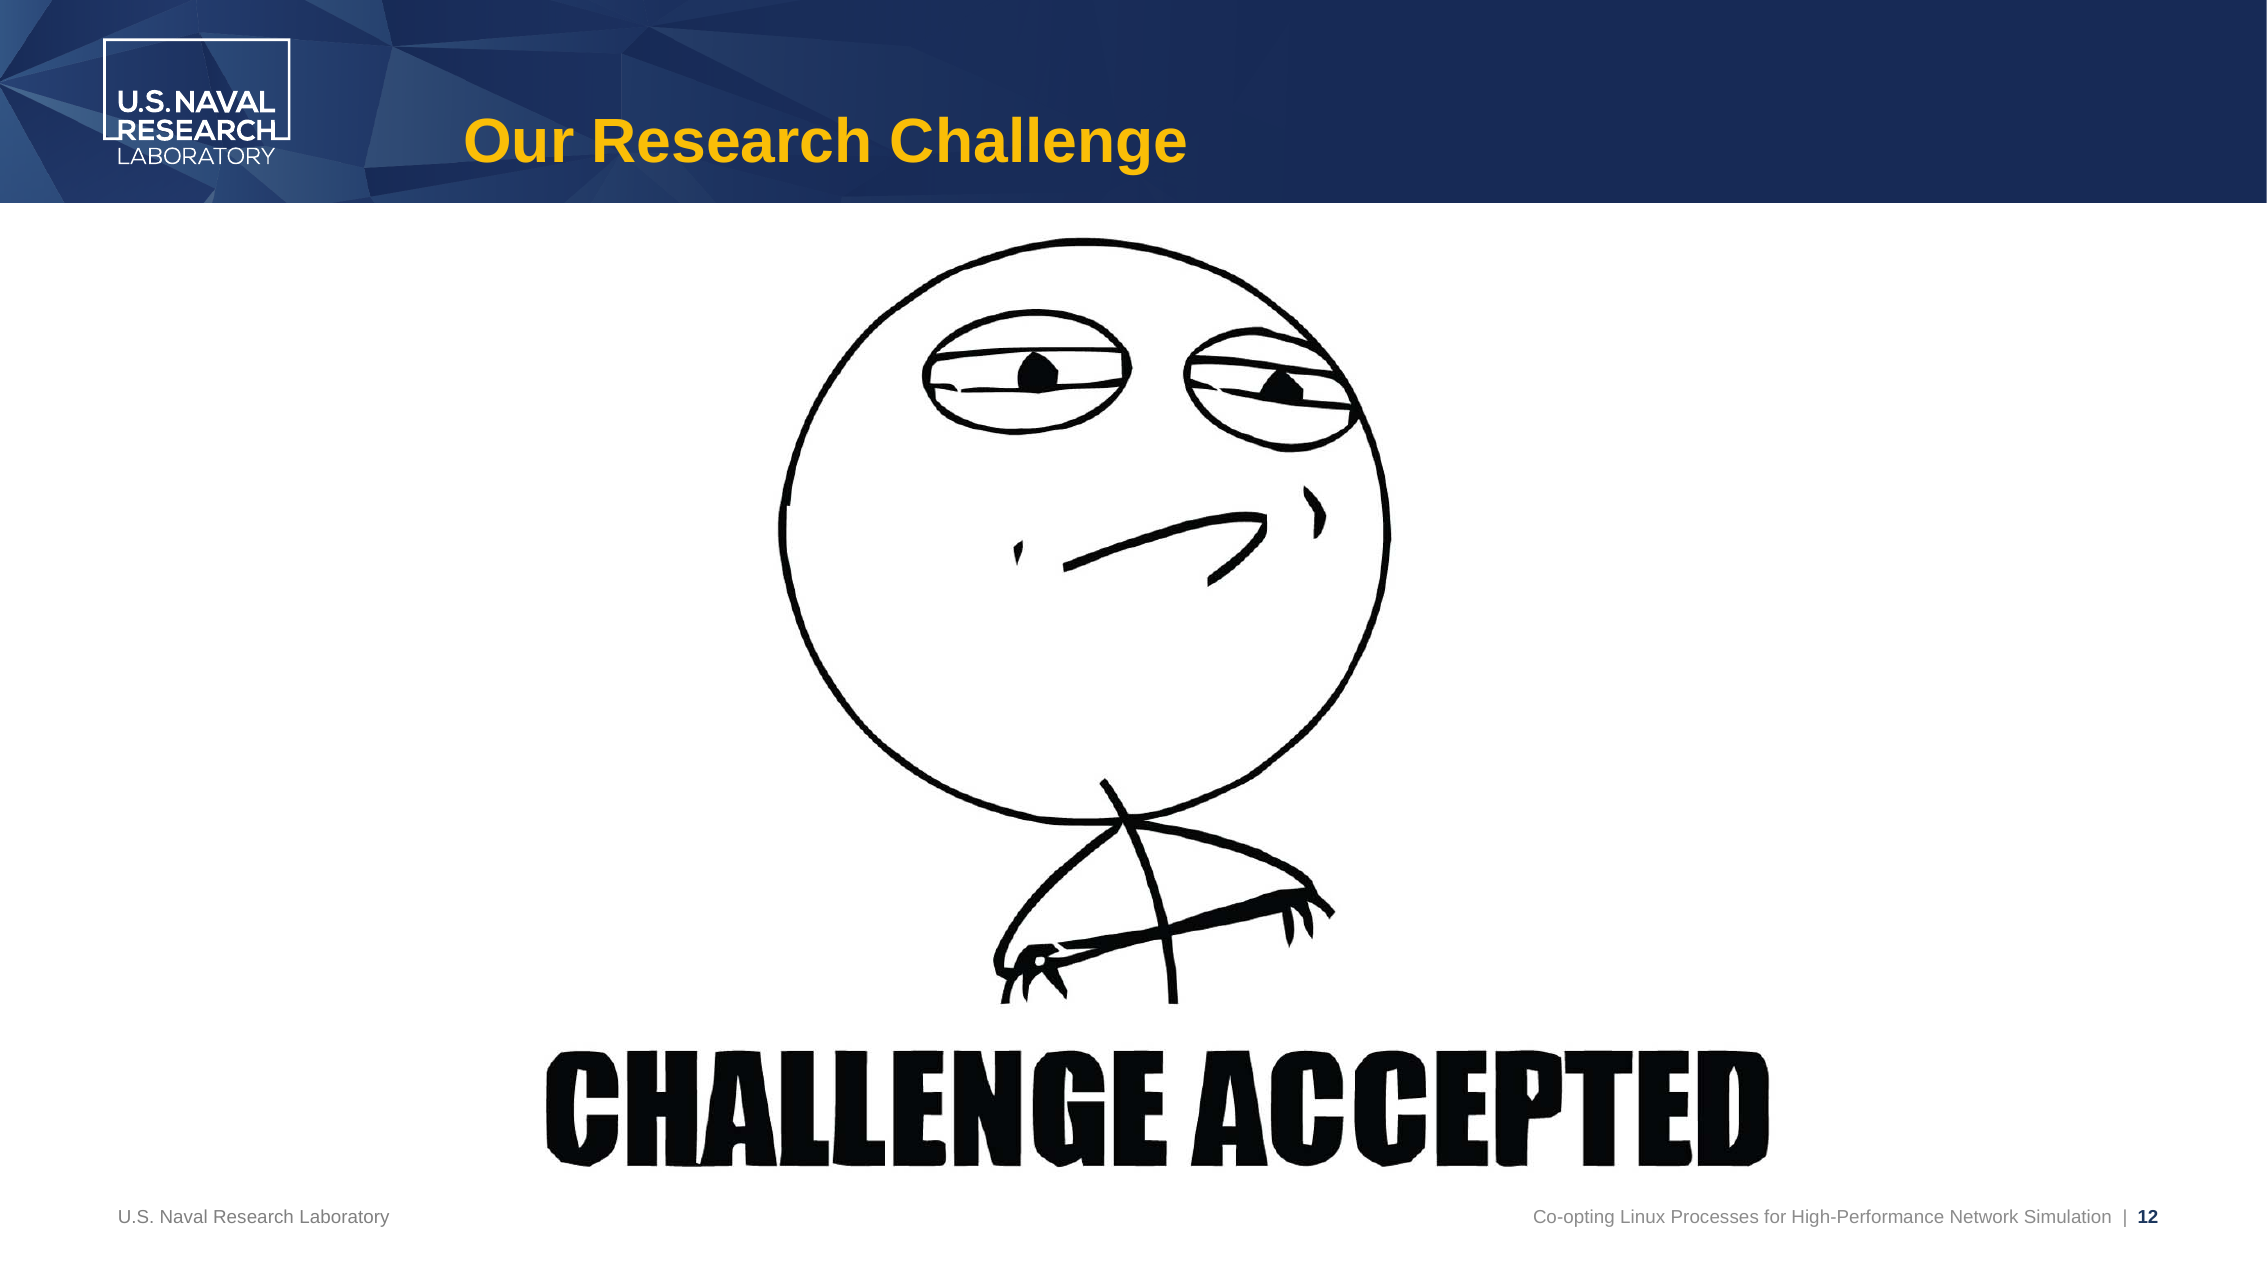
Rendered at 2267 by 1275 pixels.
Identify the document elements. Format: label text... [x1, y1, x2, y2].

picture [0, 0, 2267, 203]
slide_number Co-opting Linux Processes for High-Performance Network Simulation | 12 [1255, 1181, 2159, 1250]
footer U.S. Naval Research Laboratory [103, 1181, 868, 1250]
picture [347, 215, 1920, 1199]
title Our Research Challenge [463, 104, 2113, 180]
